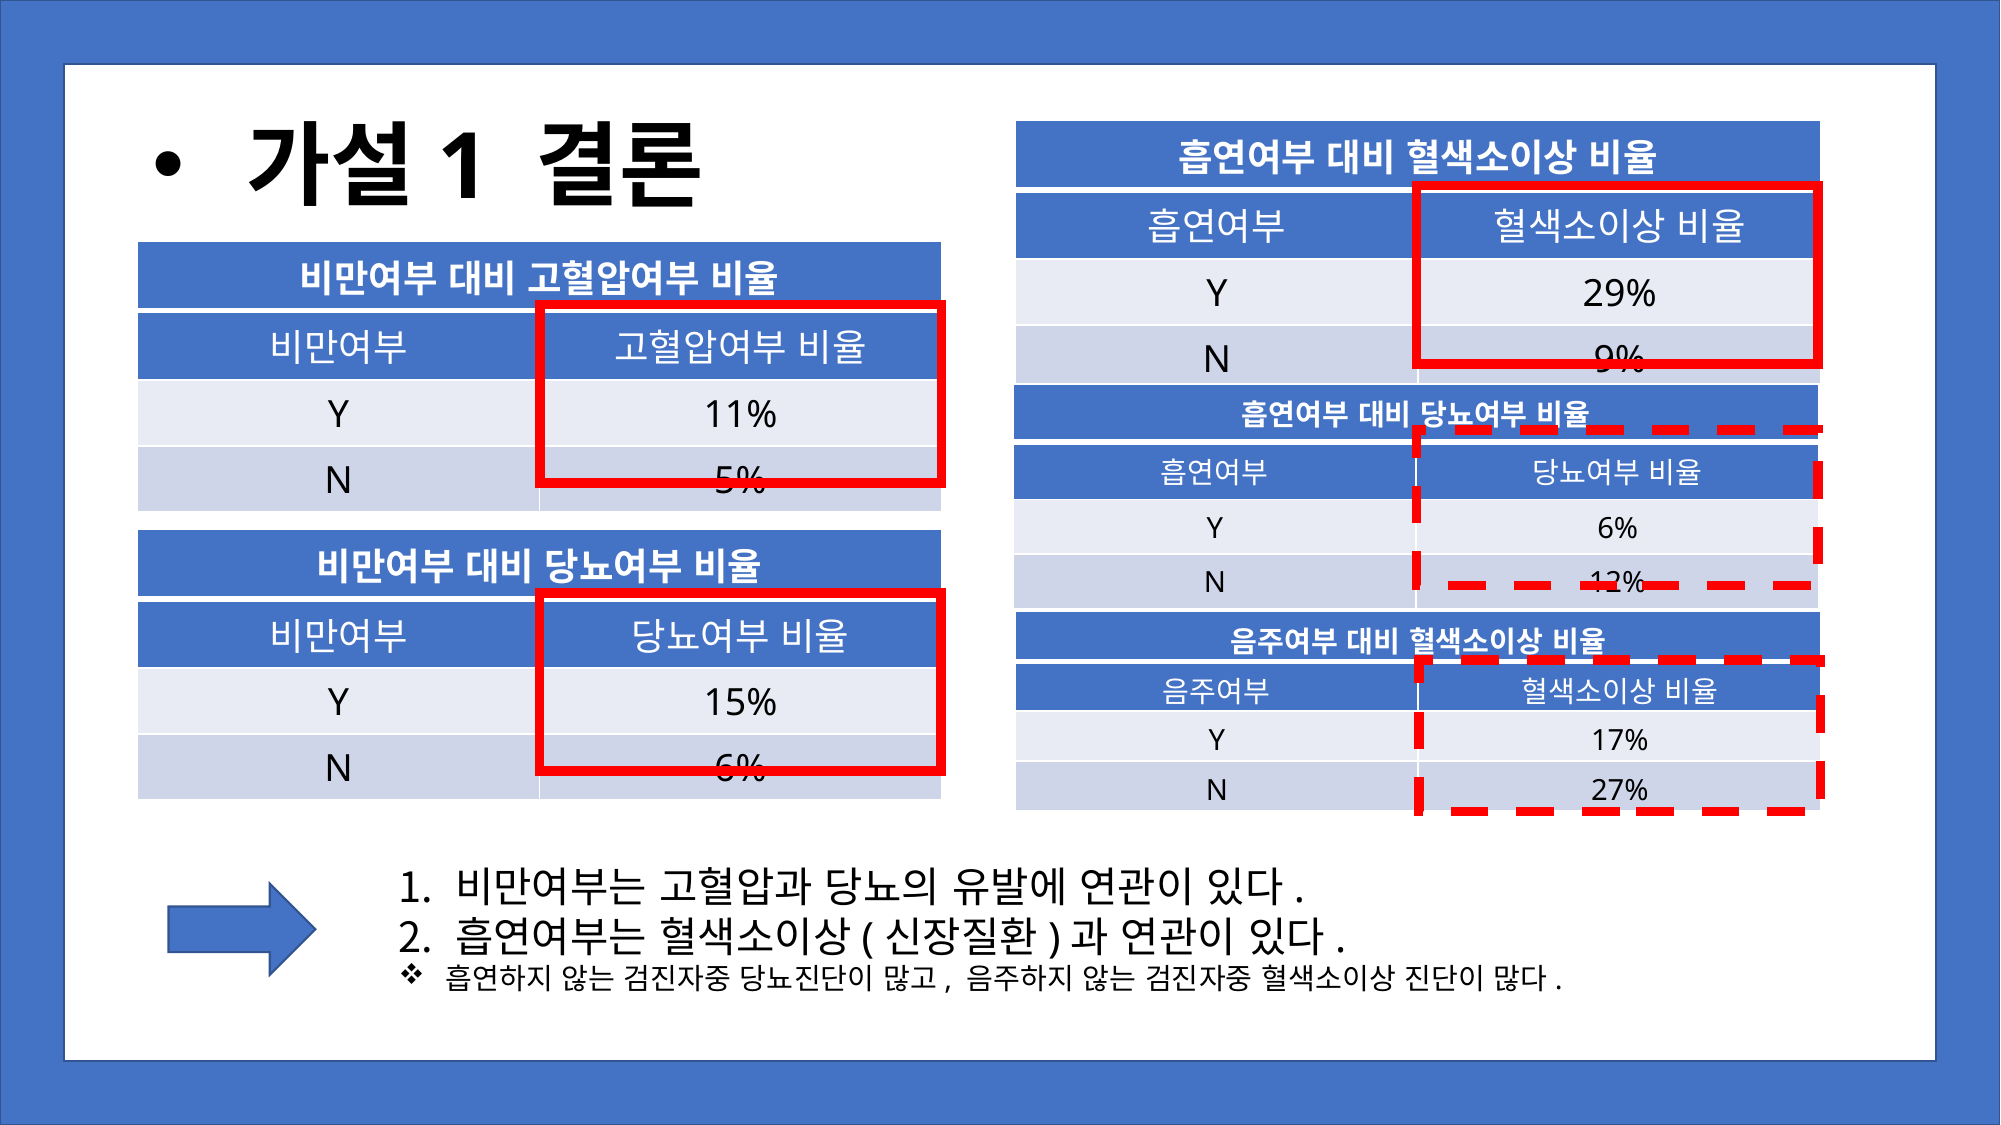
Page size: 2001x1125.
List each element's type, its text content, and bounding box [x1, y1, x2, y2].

table_cell Y [1014, 500, 1415, 553]
table_cell 12% [1417, 586, 1818, 608]
table_cell Y [138, 381, 539, 445]
table_header 흡연여부 대비 당뇨여부 비율 [1014, 385, 1818, 439]
text_box [1418, 659, 1822, 812]
table_cell 비만여부 [138, 313, 539, 379]
table_cell Y [1016, 712, 1417, 760]
table_cell 비만여부 [138, 602, 539, 667]
text_box [1415, 185, 1819, 365]
table_cell N [138, 447, 539, 511]
table_header 비만여부 대비 고혈압여부 비율 [138, 242, 941, 308]
text_box [539, 304, 943, 484]
title 가설1 결론 [137, 65, 1863, 278]
table_cell 흡연여부 [1016, 193, 1415, 258]
table_cell 9% [1419, 326, 1820, 383]
text_box 비만여부는 고혈압과 당뇨의 유발에 연관이 있다. 흡연여부는 혈색소이상(신장질환)과 연관이 있다. 흡연하지 않는 검진자중 당뇨진단이 많고, 음주하지 않는 검진자중 혈색소이상 진단이 많다. [383, 852, 1821, 1003]
text_box [539, 592, 942, 772]
table_header 흡연여부 대비 혈색소이상 비율 [1016, 121, 1820, 187]
table_header 비만여부 대비 당뇨여부 비율 [138, 530, 941, 596]
table_cell N [1014, 555, 1415, 608]
table_header 음주여부 대비 혈색소이상 비율 [1016, 612, 1820, 659]
table_cell N [1016, 326, 1417, 383]
text_box [0, 0, 2000, 1125]
table_cell Y [1016, 260, 1415, 324]
table_cell N [1016, 762, 1417, 810]
text_box [1415, 429, 1819, 586]
text_box [167, 881, 317, 978]
table_cell Y [138, 669, 539, 733]
table_cell 음주여부 [1016, 664, 1417, 710]
table_cell 5% [540, 484, 941, 511]
table_cell 6% [540, 772, 941, 799]
table_cell 흡연여부 [1014, 445, 1415, 499]
table_cell N [138, 735, 539, 799]
